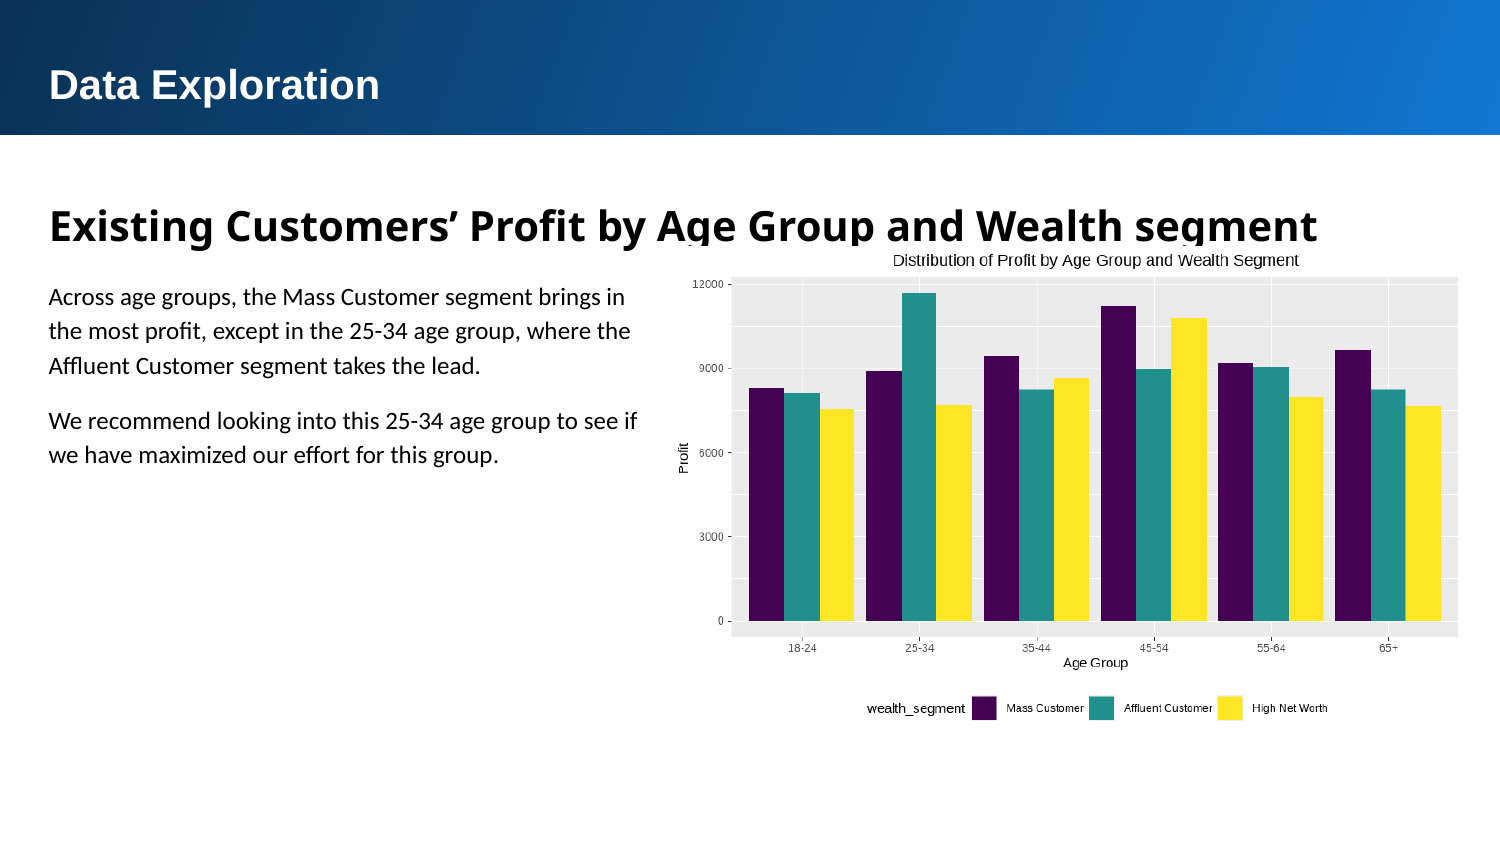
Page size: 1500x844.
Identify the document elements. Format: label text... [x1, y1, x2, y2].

text_box Data Exploration [33, 43, 1439, 124]
text_box Across age groups, the Mass Customer segment brings in the most profit, except in the 25-34 age group, where the Affluent Customer segment takes the lead. We recommend looking into this 25-34 age group to see if we have maximized our effort for this group. [33, 261, 664, 484]
text_box Existing Customers’ Profit by Age Group and Wealth segment [33, 177, 1439, 261]
text_box [0, 0, 1500, 135]
picture [669, 246, 1467, 738]
